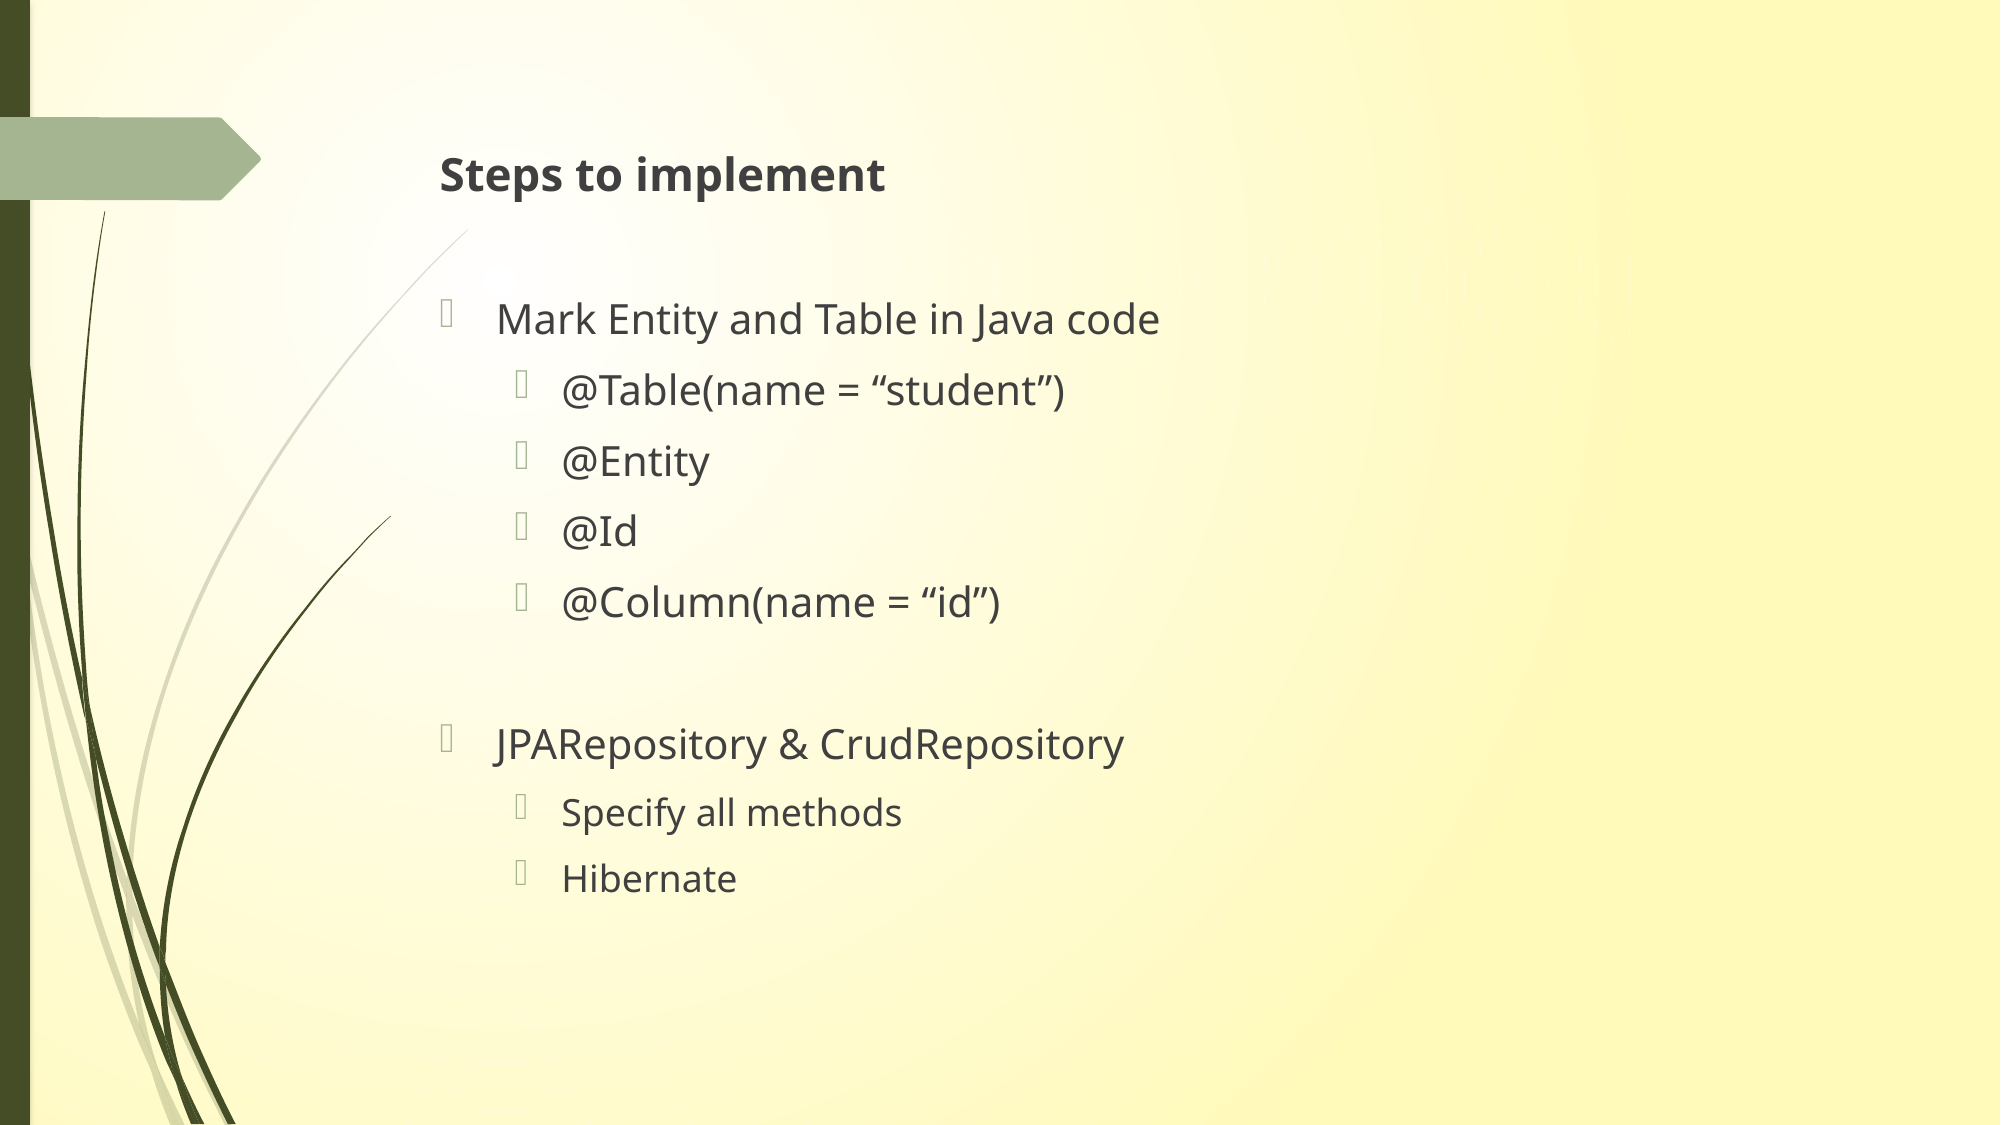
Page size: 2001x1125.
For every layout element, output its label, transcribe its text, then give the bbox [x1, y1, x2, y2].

list Steps to implement Mark Entity and Table in Java code @Table(name = “student”) @Entity @Id @Column(name = “id”) JPARepository & CrudRepository Specify all methods Hibernate [424, 67, 1837, 1012]
